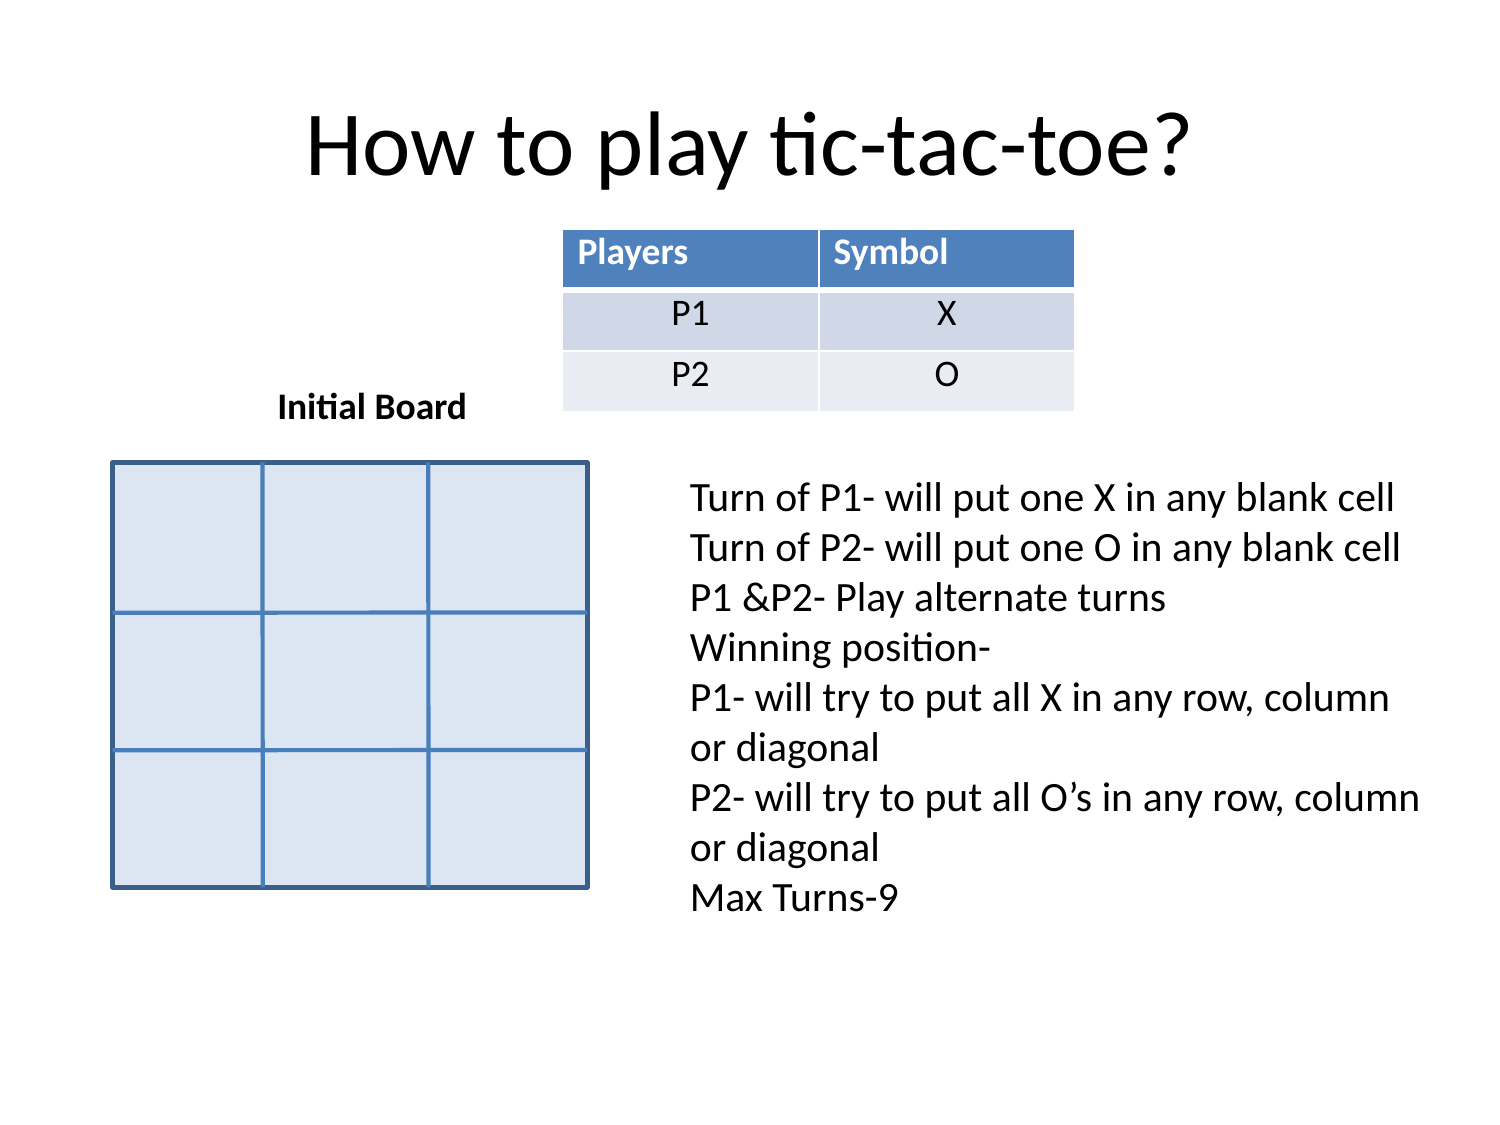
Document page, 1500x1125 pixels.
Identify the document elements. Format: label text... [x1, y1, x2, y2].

text_box Turn of P1- will put one X in any blank cell Turn of P2- will put one O in any blank cell P1 &P2- Play alternate turns Winning position- P1- will try to put all X in any row, column or diagonal P2- will try to put all O’s in any row, column or diagonal Max Turns-9 [674, 462, 1438, 973]
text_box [112, 462, 588, 888]
text_box Initial Board [262, 374, 488, 435]
table_cell O [820, 352, 1074, 411]
table_cell X [820, 293, 1074, 350]
table_cell P1 [563, 293, 818, 350]
title How to play tic-tac-toe? [75, 45, 1425, 233]
table_header Symbol [820, 230, 1074, 287]
table_cell P2 [563, 352, 818, 411]
table_header Players [563, 230, 818, 287]
